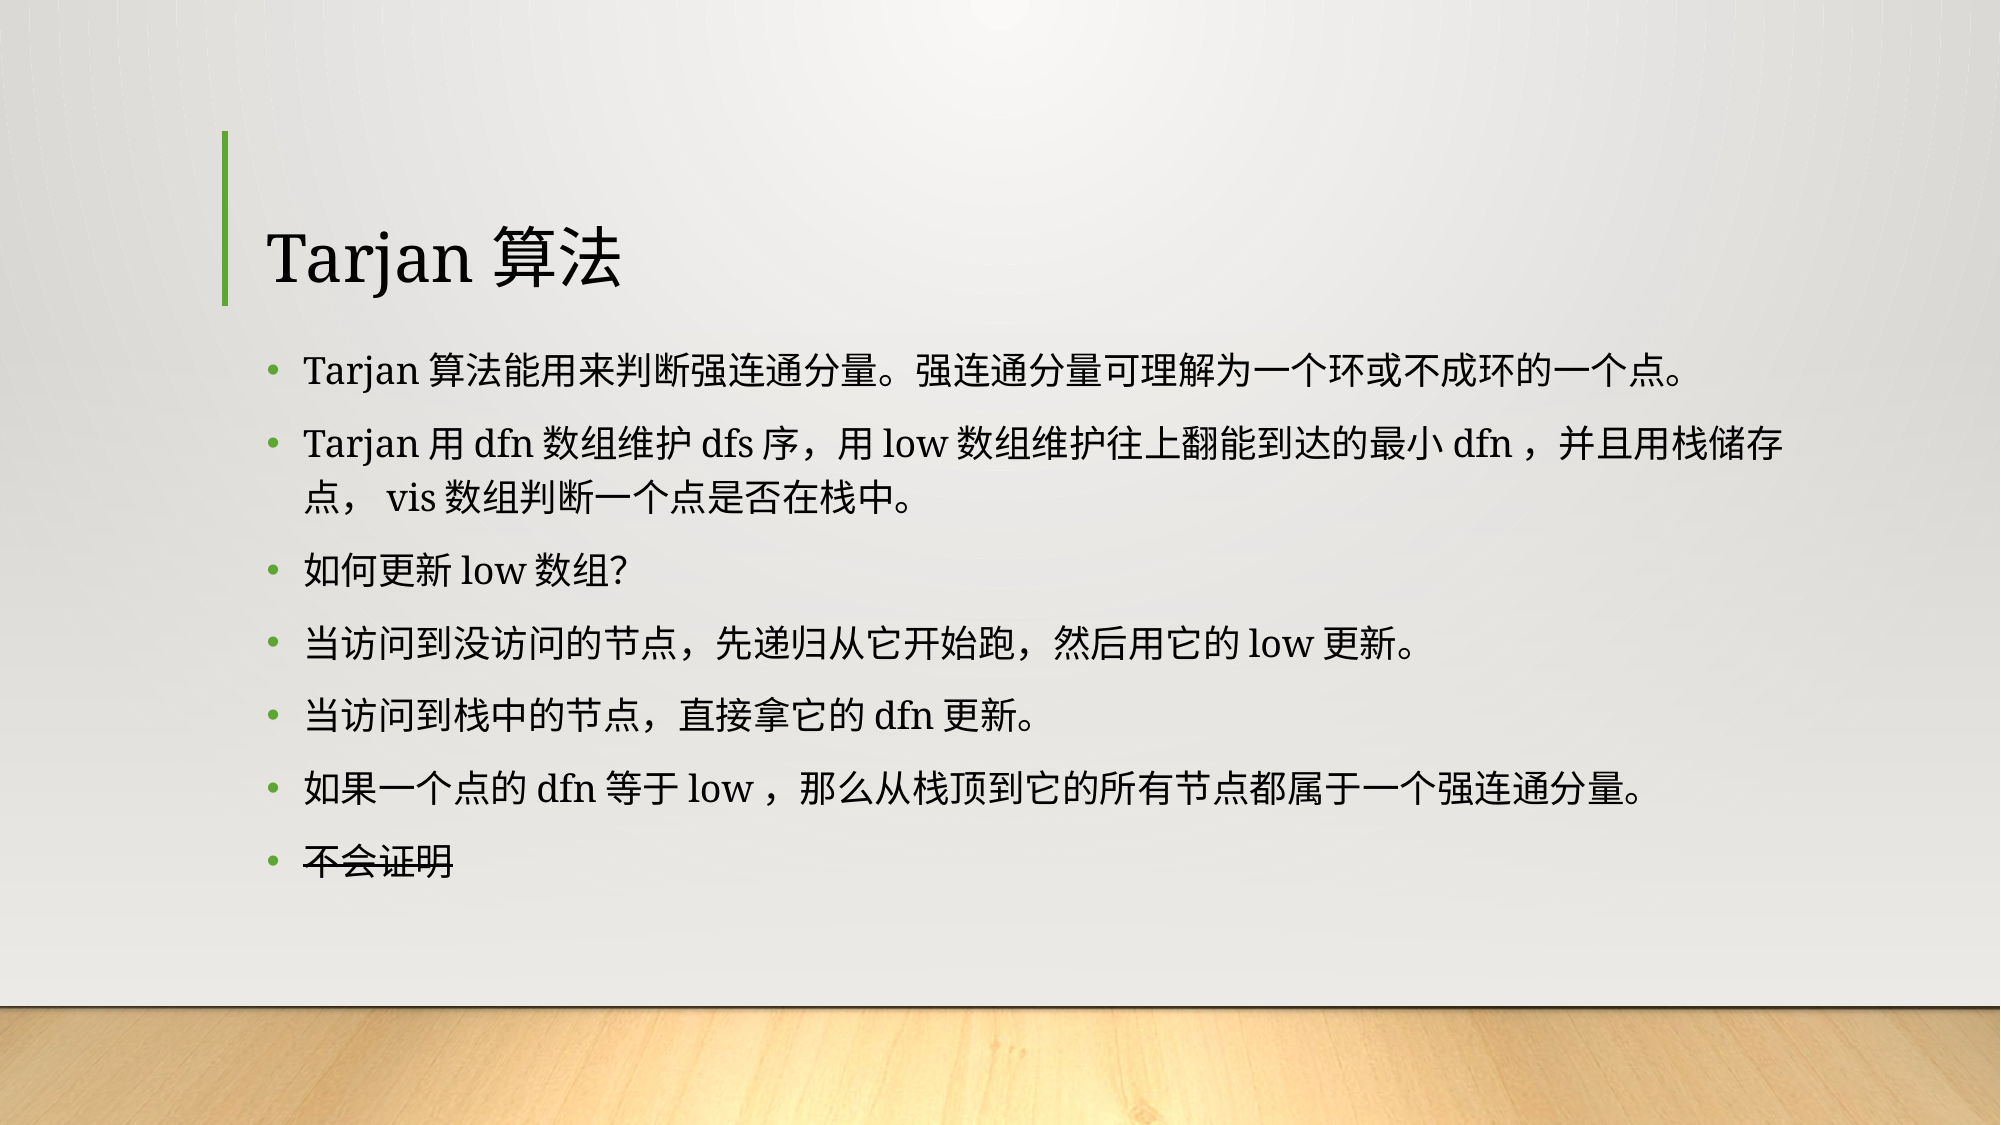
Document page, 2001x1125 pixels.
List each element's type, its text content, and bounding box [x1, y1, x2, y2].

list Tarjan算法能用来判断强连通分量。强连通分量可理解为一个环或不成环的一个点。 Tarjan用dfn数组维护dfs序，用low数组维护往上翻能到达的最小dfn，并且用栈储存点，vis数组判断一个点是否在栈中。 如何更新low数组？ 当访问到没访问的节点，先递归从它开始跑，然后用它的low更新。 当访问到栈中的节点，直接拿它的dfn更新。 如果一个点的dfn等于low，那么从栈顶到它的所有节点都属于一个强连通分量。 不会证明 [251, 330, 1814, 897]
picture [0, 1006, 2000, 1125]
title Tarjan算法 [251, 131, 1814, 305]
